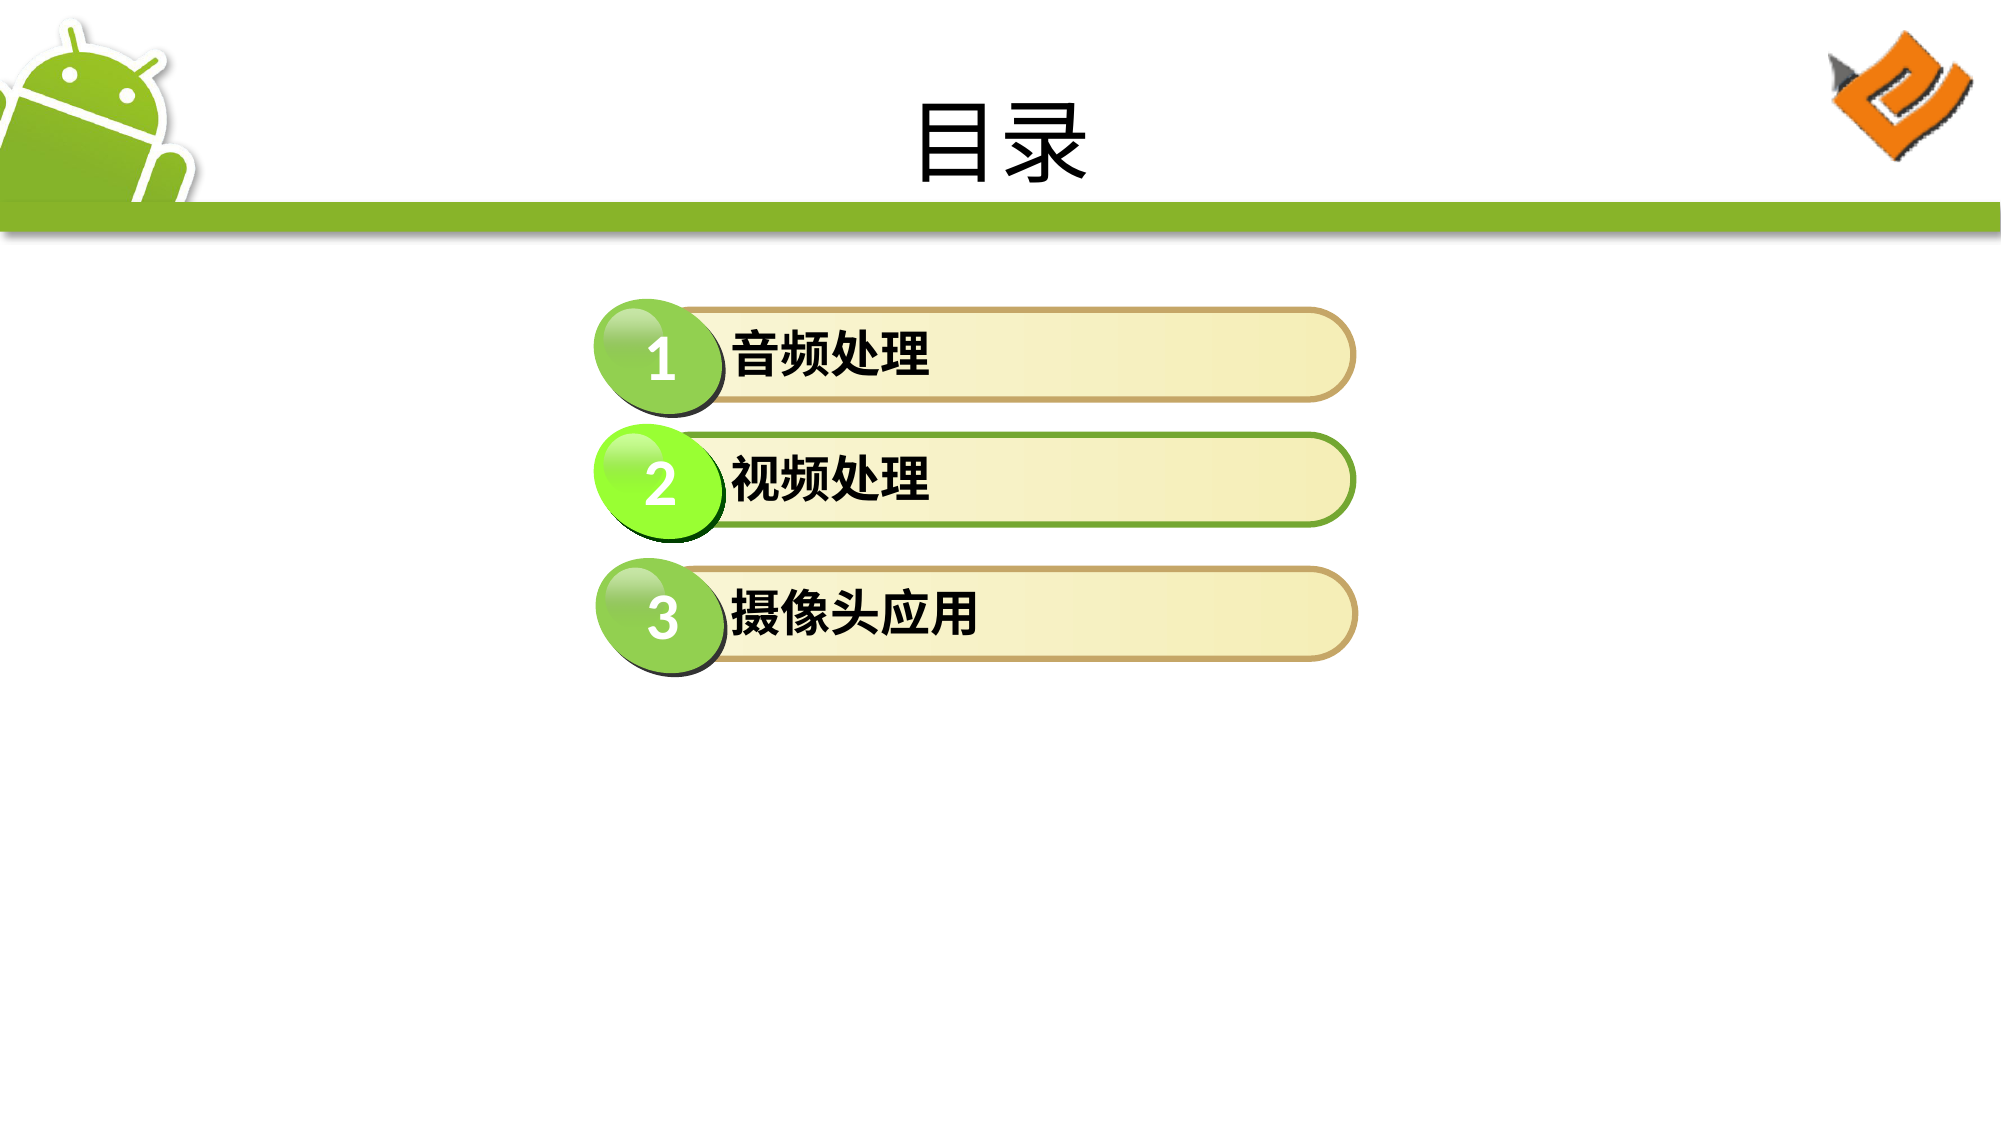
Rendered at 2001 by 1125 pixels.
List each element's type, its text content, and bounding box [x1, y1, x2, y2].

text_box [592, 560, 1356, 675]
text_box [590, 301, 1354, 416]
picture [1828, 30, 1973, 161]
title 目录 [99, 45, 1900, 233]
picture [0, 7, 209, 202]
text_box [590, 426, 1354, 541]
